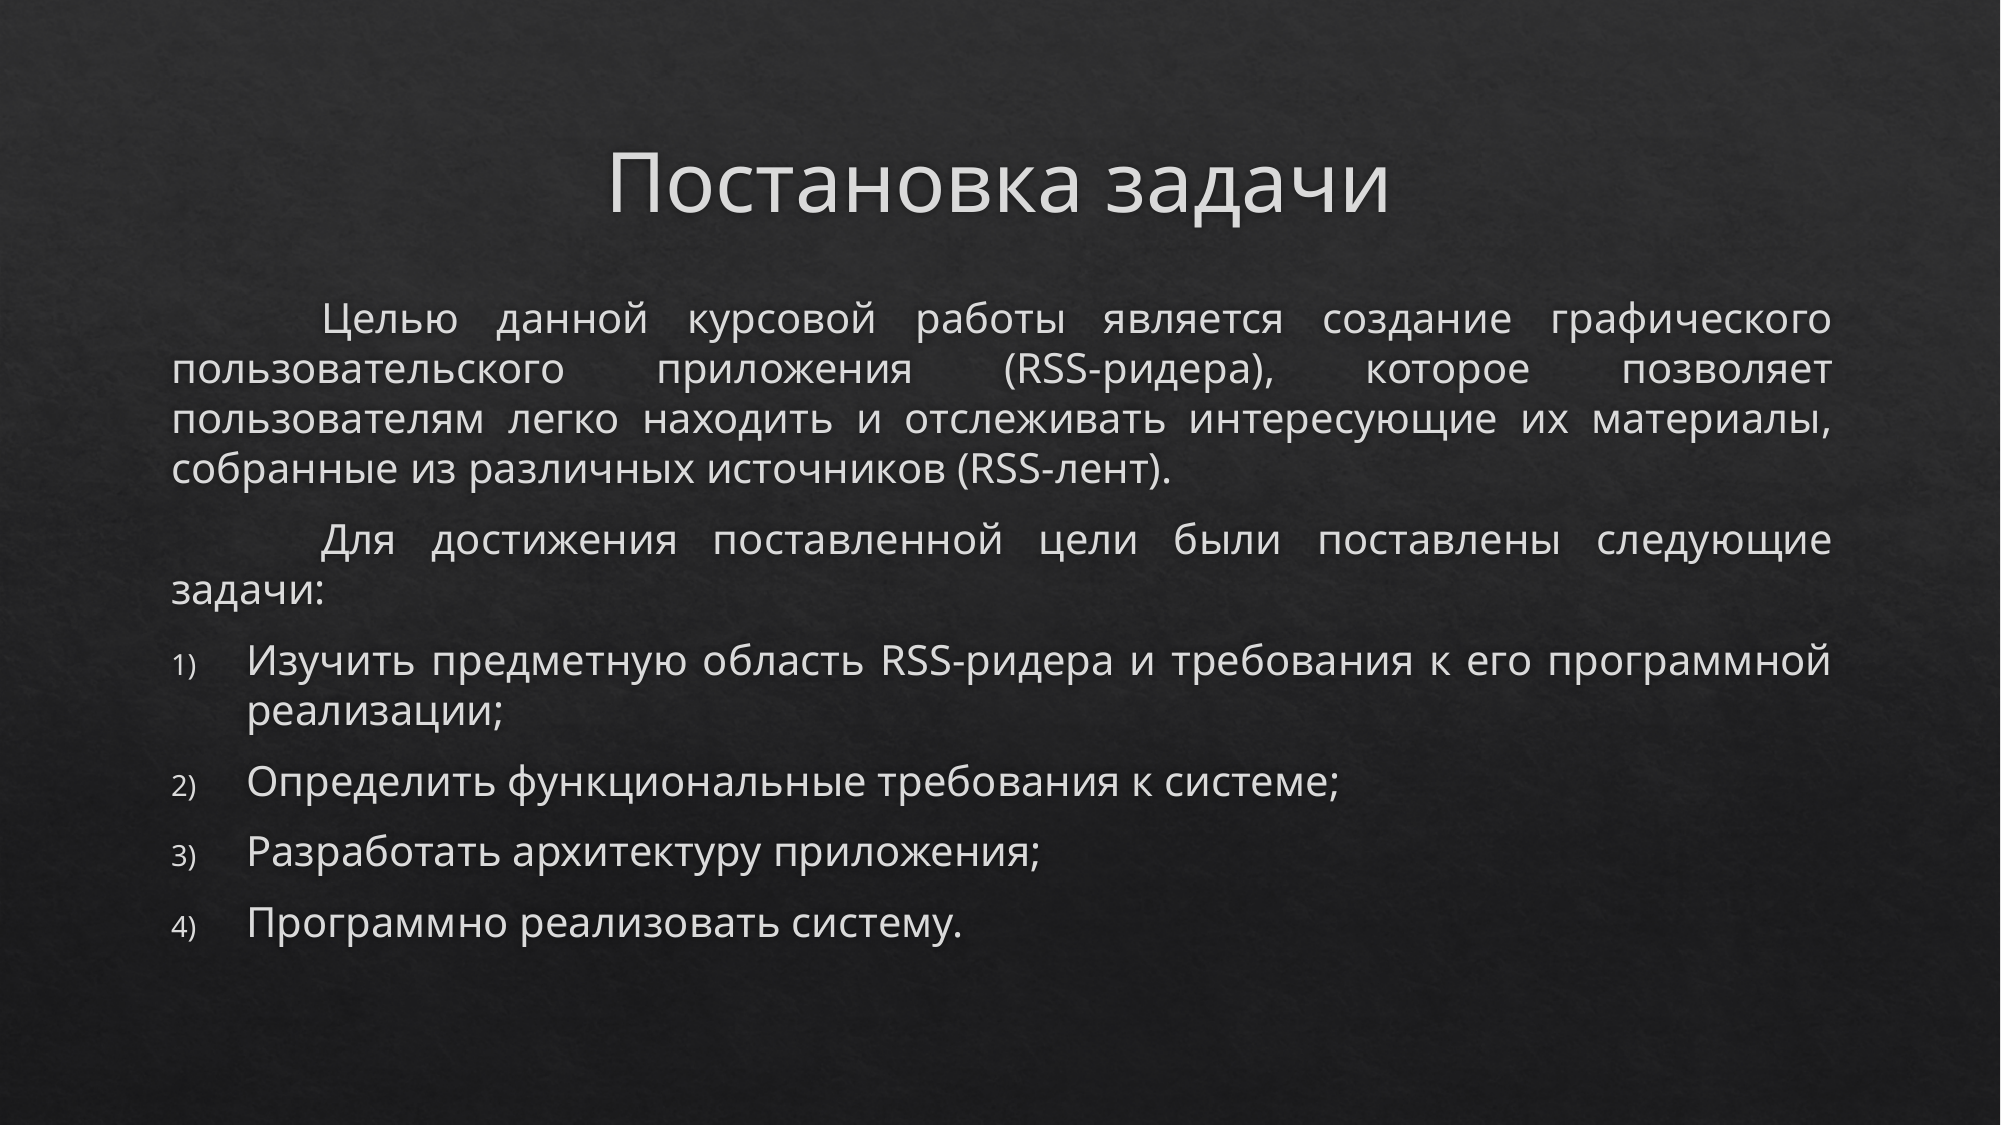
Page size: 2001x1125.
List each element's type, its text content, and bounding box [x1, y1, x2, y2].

title Постановка задачи [149, 99, 1849, 260]
list Целью данной курсовой работы является создание графического пользовательского приложения (RSS-ридера), которое позволяет пользователям легко находить и отслеживать интересующие их материалы, собранные из различных источников (RSS-лент). Для достижения поставленной цели были поставлены следующие задачи: Изучить предметную область RSS-ридера и требования к его программной реализации; Определить функциональные требования к системе; Разработать архитектуру приложения; Программно реализовать систему. [149, 284, 1849, 950]
